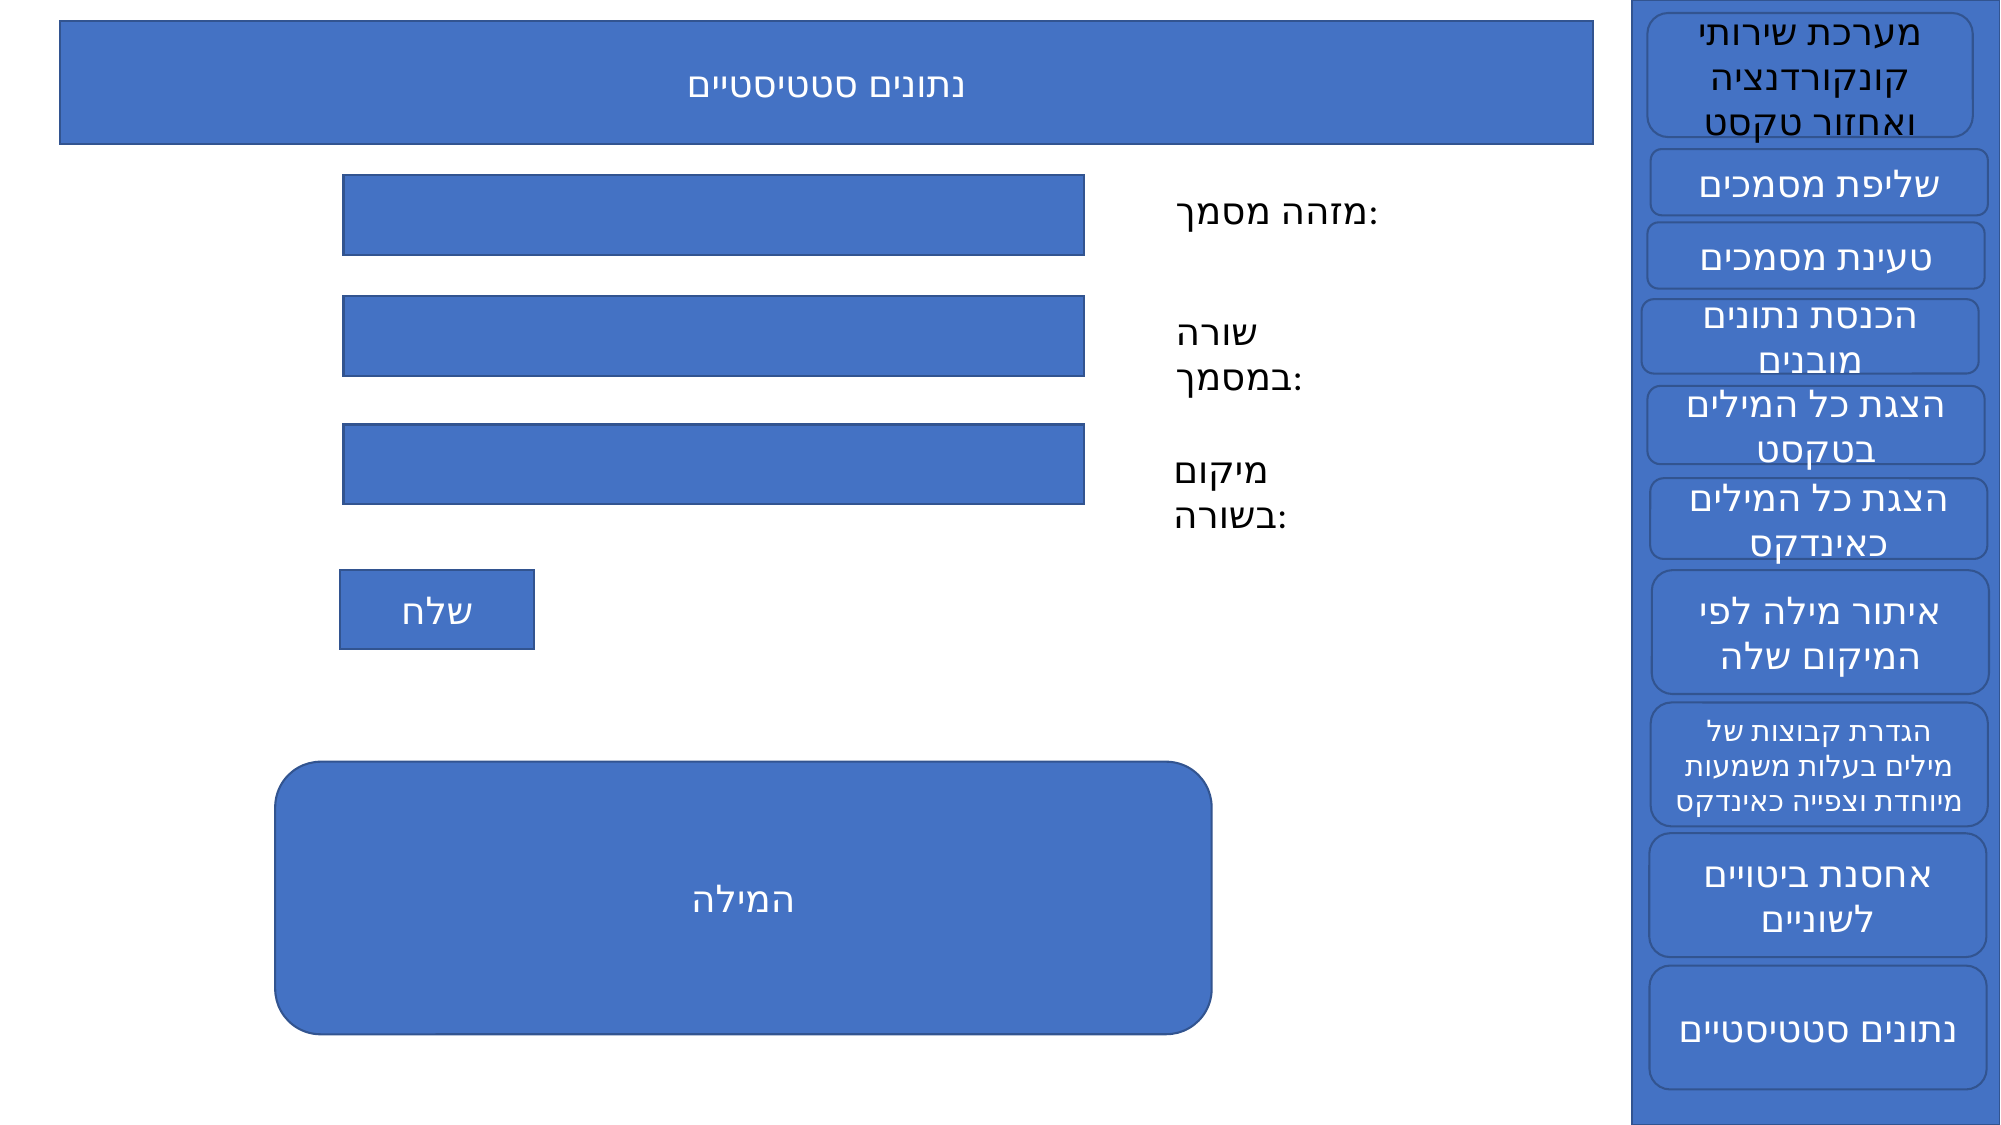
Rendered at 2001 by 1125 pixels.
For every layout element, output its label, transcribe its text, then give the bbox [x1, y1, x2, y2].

text_box [342, 174, 1085, 256]
text_box מזהה מסמך: [1160, 179, 1398, 240]
text_box שלח [339, 569, 535, 650]
text_box הכנסת נתונים מובנים [1640, 298, 1980, 375]
text_box טעינת מסמכים [1646, 221, 1986, 290]
text_box הצגת כל המילים כאינדקס [1649, 477, 1989, 560]
text_box מערכת שירותי קונקורדנציה ואחזור טקסט [1646, 11, 1974, 139]
text_box הגדרת קבוצות של מילים בעלות משמעות מיוחדת וצפייה כאינדקס [1649, 701, 1989, 828]
text_box מיקום בשורה: [1158, 438, 1398, 543]
text_box הצגת כל המילים בטקסט [1646, 384, 1986, 466]
text_box נתונים סטטיסטיים [1648, 964, 1988, 1091]
text_box נתונים סטטיסטיים [59, 20, 1594, 145]
text_box [342, 423, 1085, 505]
text_box שורה במסמך: [1160, 300, 1398, 406]
text_box [1631, 0, 2000, 1125]
text_box שליפת מסמכים [1649, 148, 1989, 217]
text_box אחסנת ביטויים לשוניים [1648, 832, 1988, 959]
text_box [342, 295, 1085, 377]
text_box המילה [274, 760, 1213, 1036]
text_box איתור מילה לפי המיקום שלה [1650, 569, 1991, 696]
